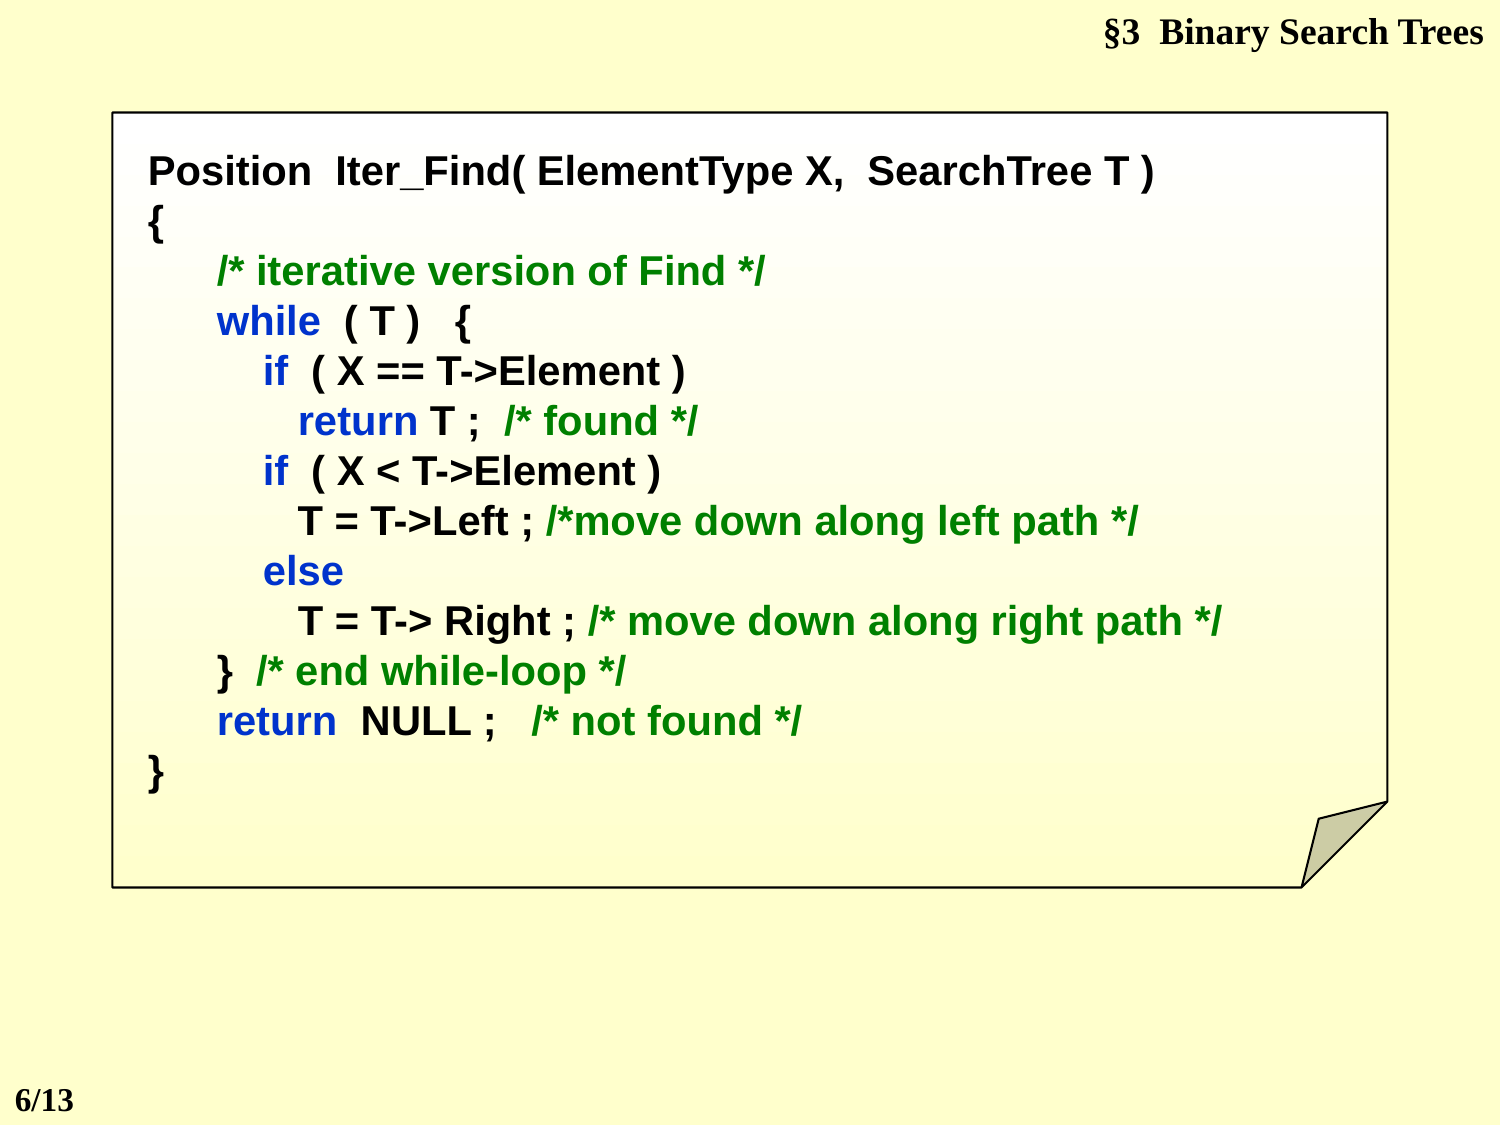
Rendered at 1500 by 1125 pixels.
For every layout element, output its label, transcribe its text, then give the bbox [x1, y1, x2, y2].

text_box §3 Binary Search Trees [1049, 0, 1499, 60]
text_box Position Iter_Find( ElementType X, SearchTree T ) { /* iterative version of Find */ while ( T ) { if ( X == T->Element ) return T ; /* found */ if ( X < T->Element ) T = T->Left ; /*move down along left path */ else T = T-> Right ; /* move down along right path */ } /* end while-loop */ return NULL ; /* not found */ } [112, 112, 1388, 888]
text_box 6/13 [0, 1070, 125, 1125]
